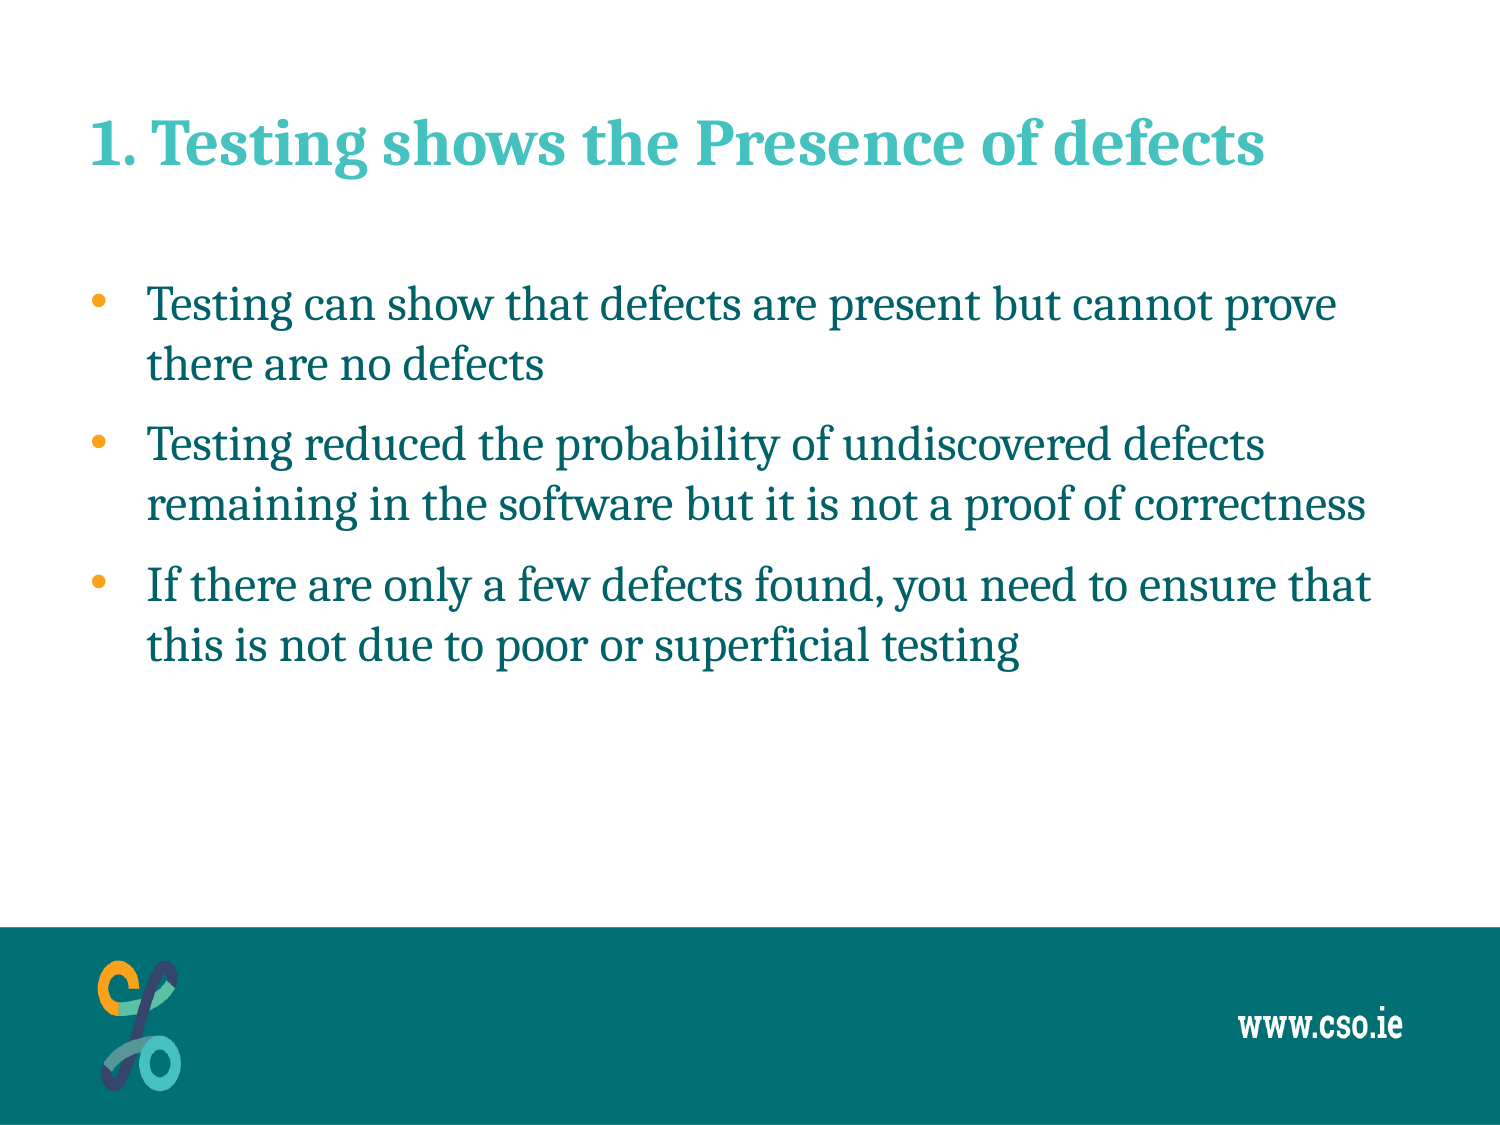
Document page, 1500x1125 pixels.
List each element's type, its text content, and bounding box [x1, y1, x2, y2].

list Testing can show that defects are present but cannot prove there are no defects Testing reduced the probability of undiscovered defects remaining in the software but it is not a proof of correctness If there are only a few defects found, you need to ensure that this is not due to poor or superficial testing [75, 262, 1425, 878]
picture [0, 0, 1500, 1125]
title 1. Testing shows the Presence of defects [76, 45, 1425, 233]
